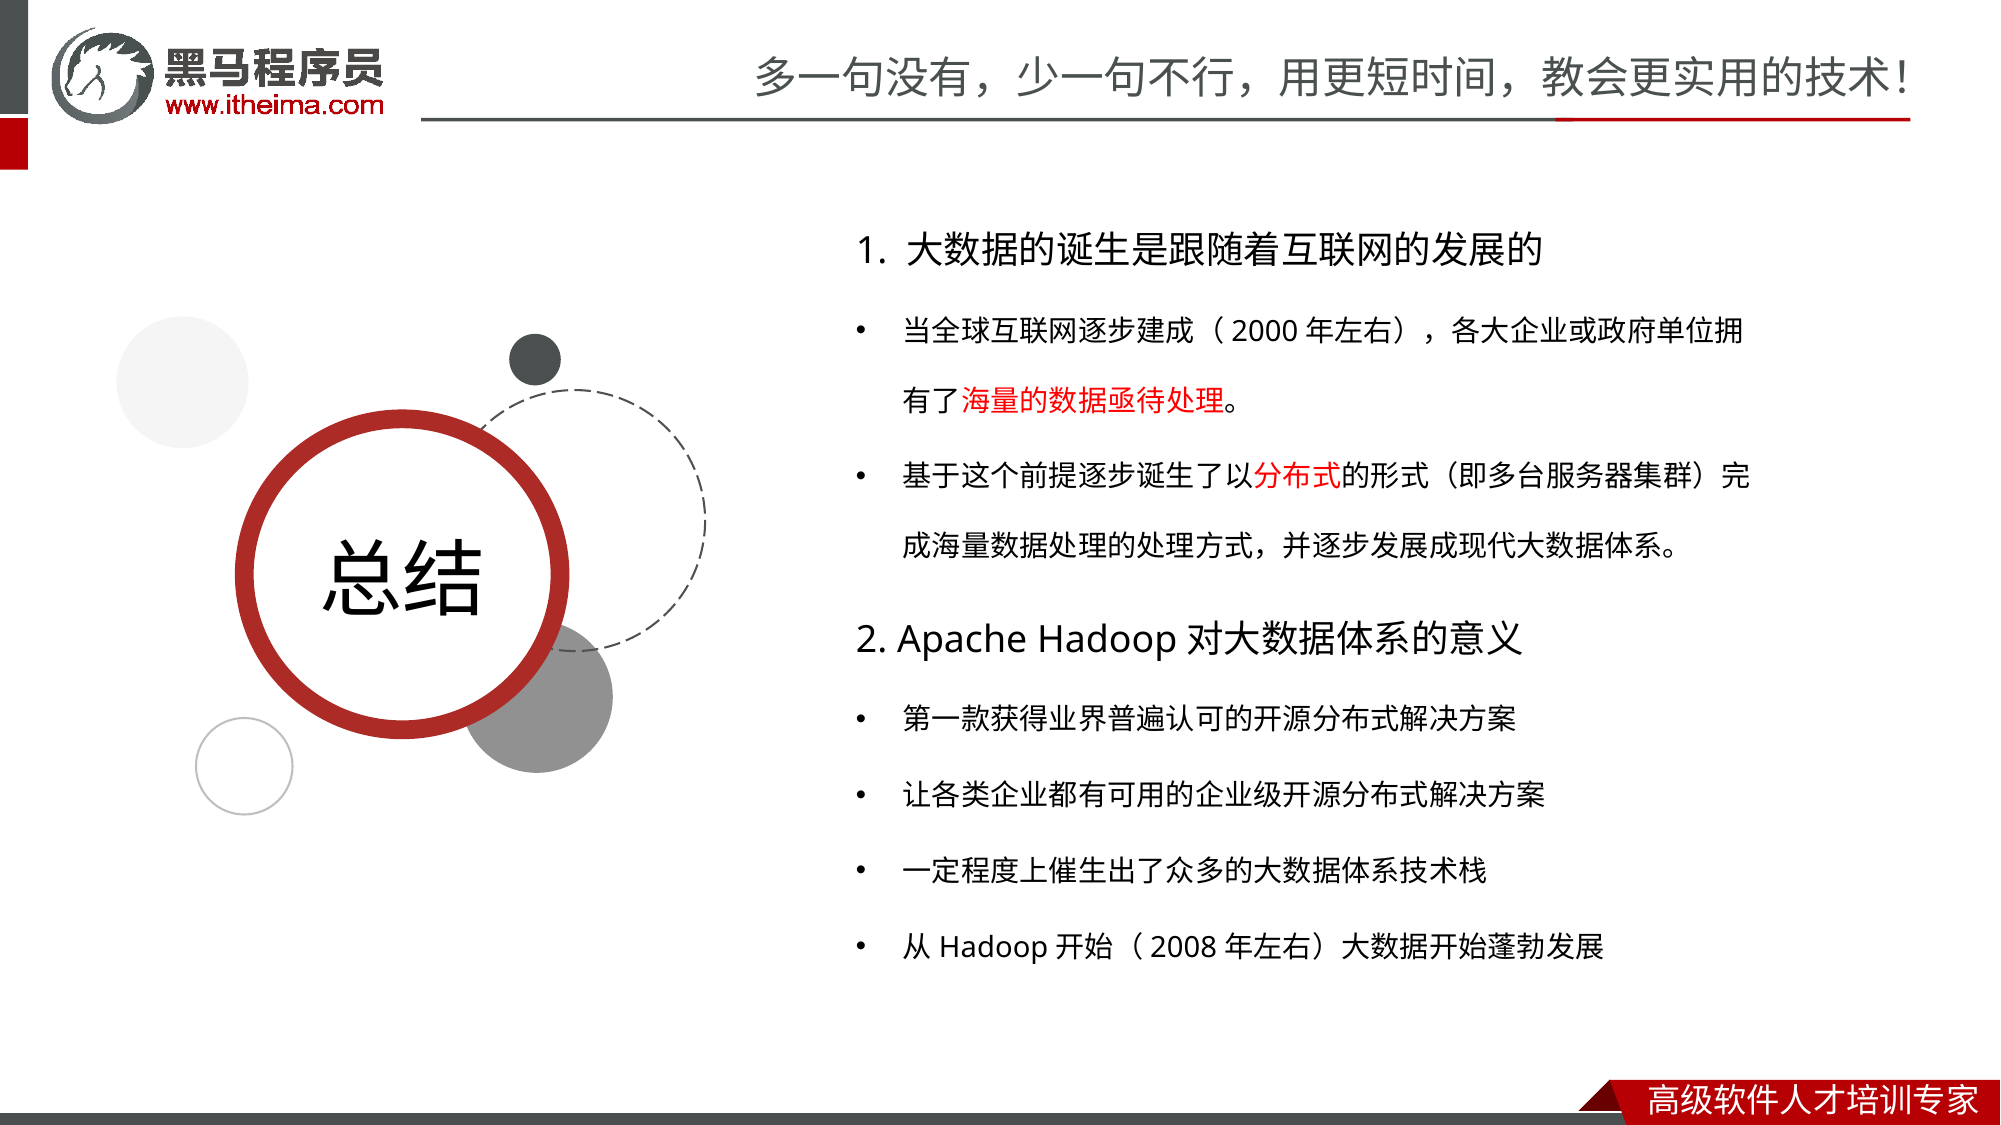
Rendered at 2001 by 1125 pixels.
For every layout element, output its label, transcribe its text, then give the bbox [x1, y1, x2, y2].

picture [50, 26, 384, 125]
list 1. 大数据的诞生是跟随着互联网的发展的 当全球互联网逐步建成（2000年左右），各大企业或政府单位拥有了海量的数据亟待处理。 基于这个前提逐步诞生了以分布式的形式（即多台服务器集群）完成海量数据处理的处理方式，并逐步发展成现代大数据体系。 2. Apache Hadoop对大数据体系的意义 第一款获得业界普遍认可的开源分布式解决方案 让各类企业都有可用的企业级开源分布式解决方案 一定程度上催生出了众多的大数据体系技术栈 从Hadoop开始（2008年左右）大数据开始蓬勃发展 [841, 239, 1786, 980]
